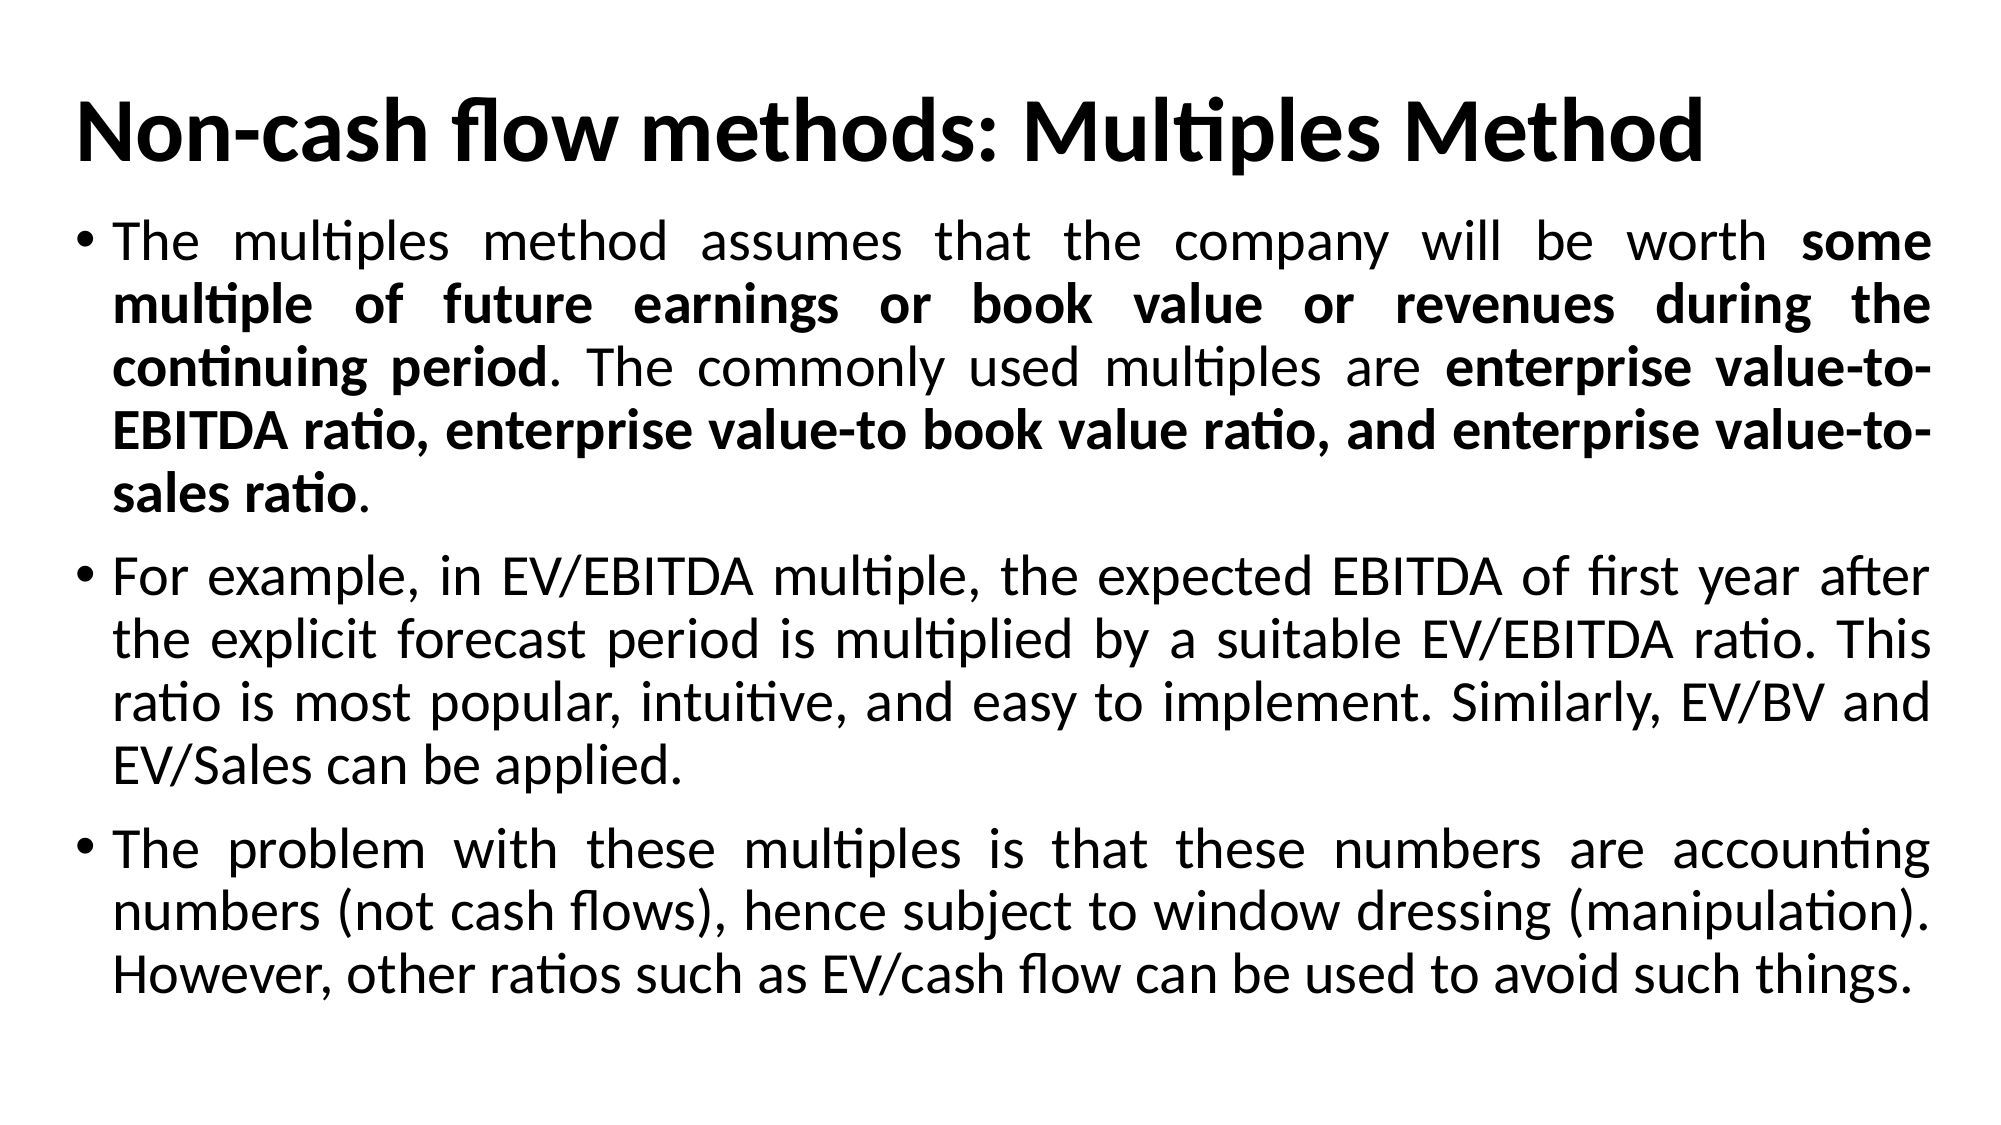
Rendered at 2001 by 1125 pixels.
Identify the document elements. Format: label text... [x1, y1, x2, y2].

list The multiples method assumes that the company will be worth some multiple of future earnings or book value or revenues during the continuing period. The commonly used multiples are enterprise value-to-EBITDA ratio, enterprise value-to book value ratio, and enterprise value-to-sales ratio. For example, in EV/EBITDA multiple, the expected EBITDA of first year after the explicit forecast period is multiplied by a suitable EV/EBITDA ratio. This ratio is most popular, intuitive, and easy to implement. Similarly, EV/BV and EV/Sales can be applied. The problem with these multiples is that these numbers are accounting numbers (not cash flows), hence subject to window dressing (manipulation). However, other ratios such as EV/cash flow can be used to avoid such things. [60, 203, 1948, 1066]
title Non-cash flow methods: Multiples Method [60, 59, 1948, 203]
